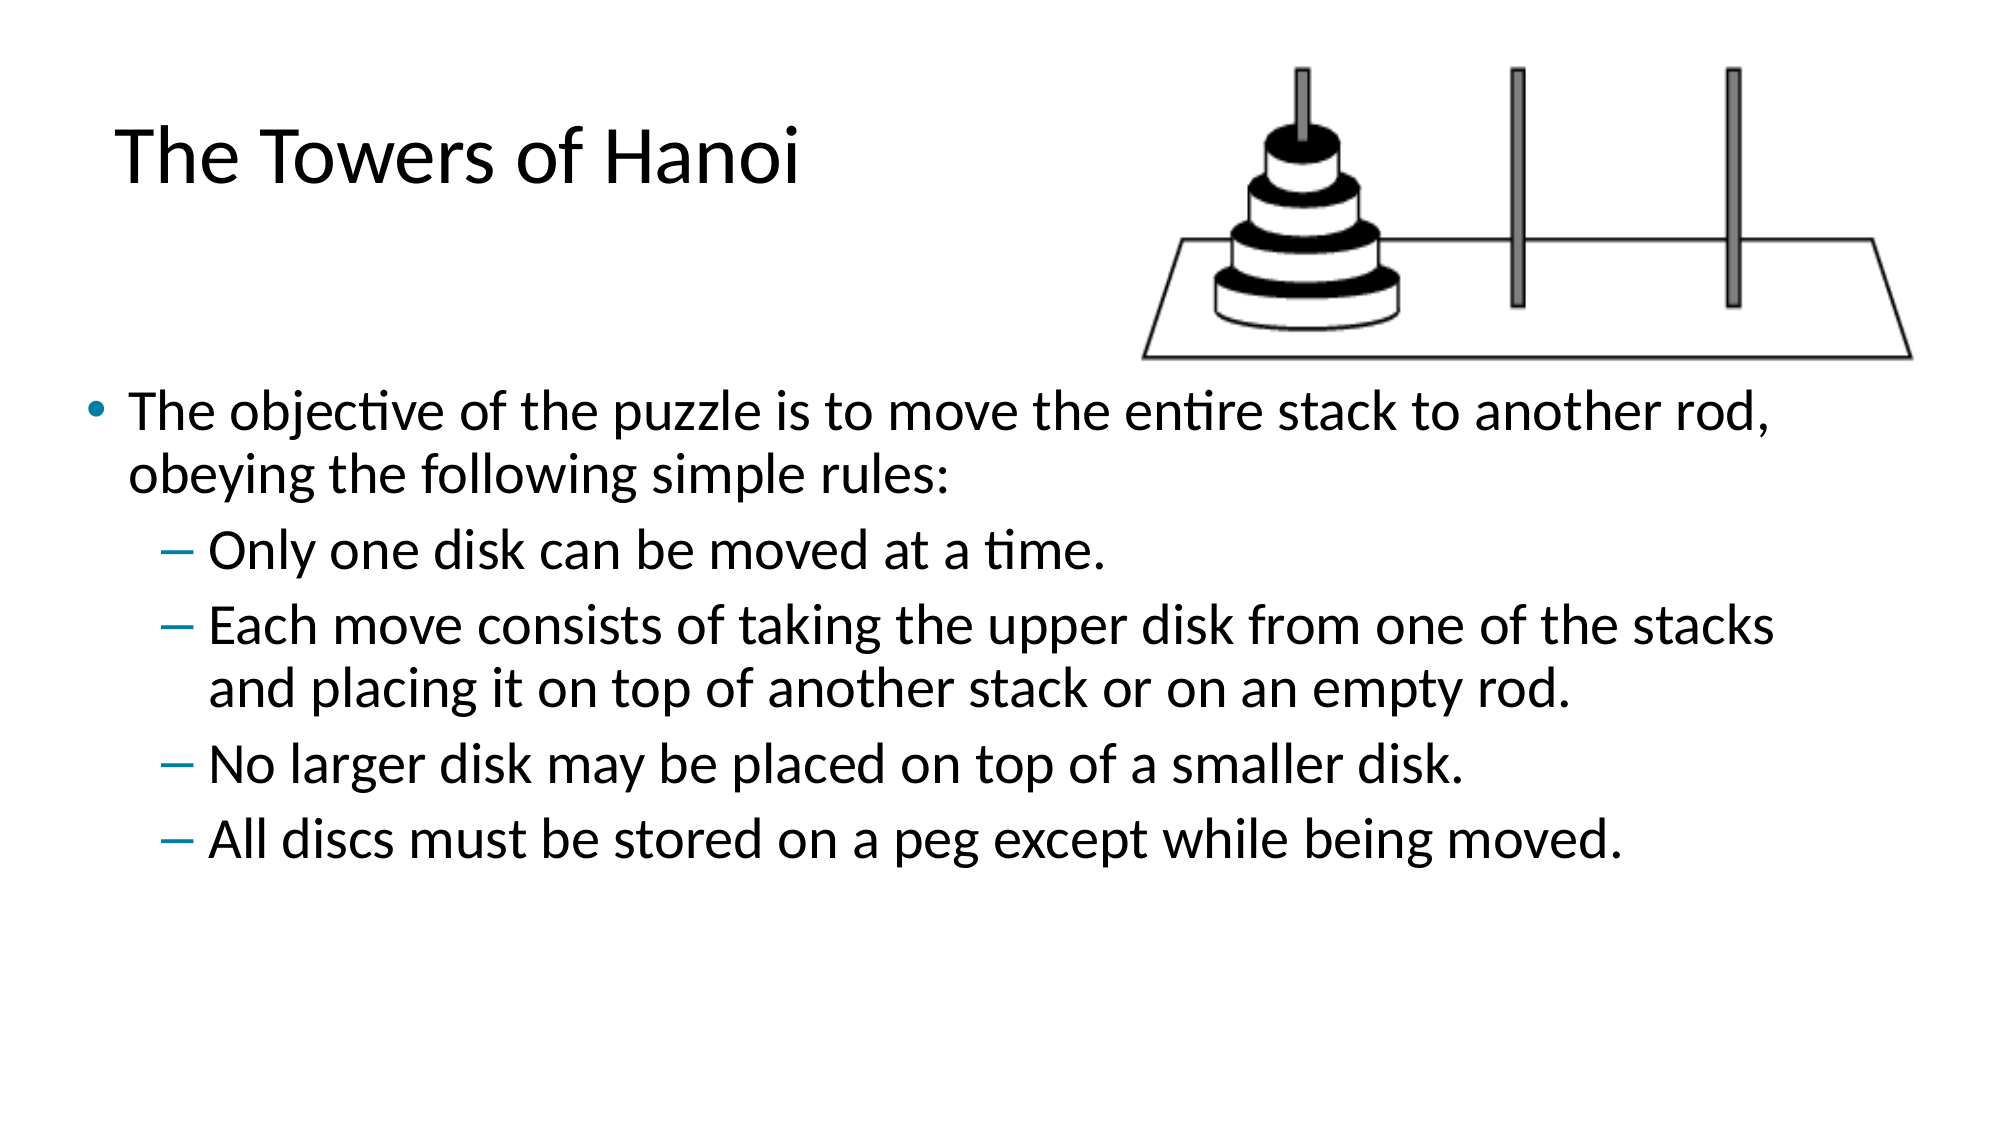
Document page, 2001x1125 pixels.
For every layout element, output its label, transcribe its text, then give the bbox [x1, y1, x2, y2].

picture [1138, 65, 1918, 366]
title The Towers of Hanoi [99, 35, 1900, 216]
list The objective of the puzzle is to move the entire stack to another rod, obeying the following simple rules: Only one disk can be moved at a time. Each move consists of taking the upper disk from one of the stacks and placing it on top of another stack or on an empty rod. No larger disk may be placed on top of a smaller disk. All discs must be stored on a peg except while being moved. [71, 365, 1872, 949]
